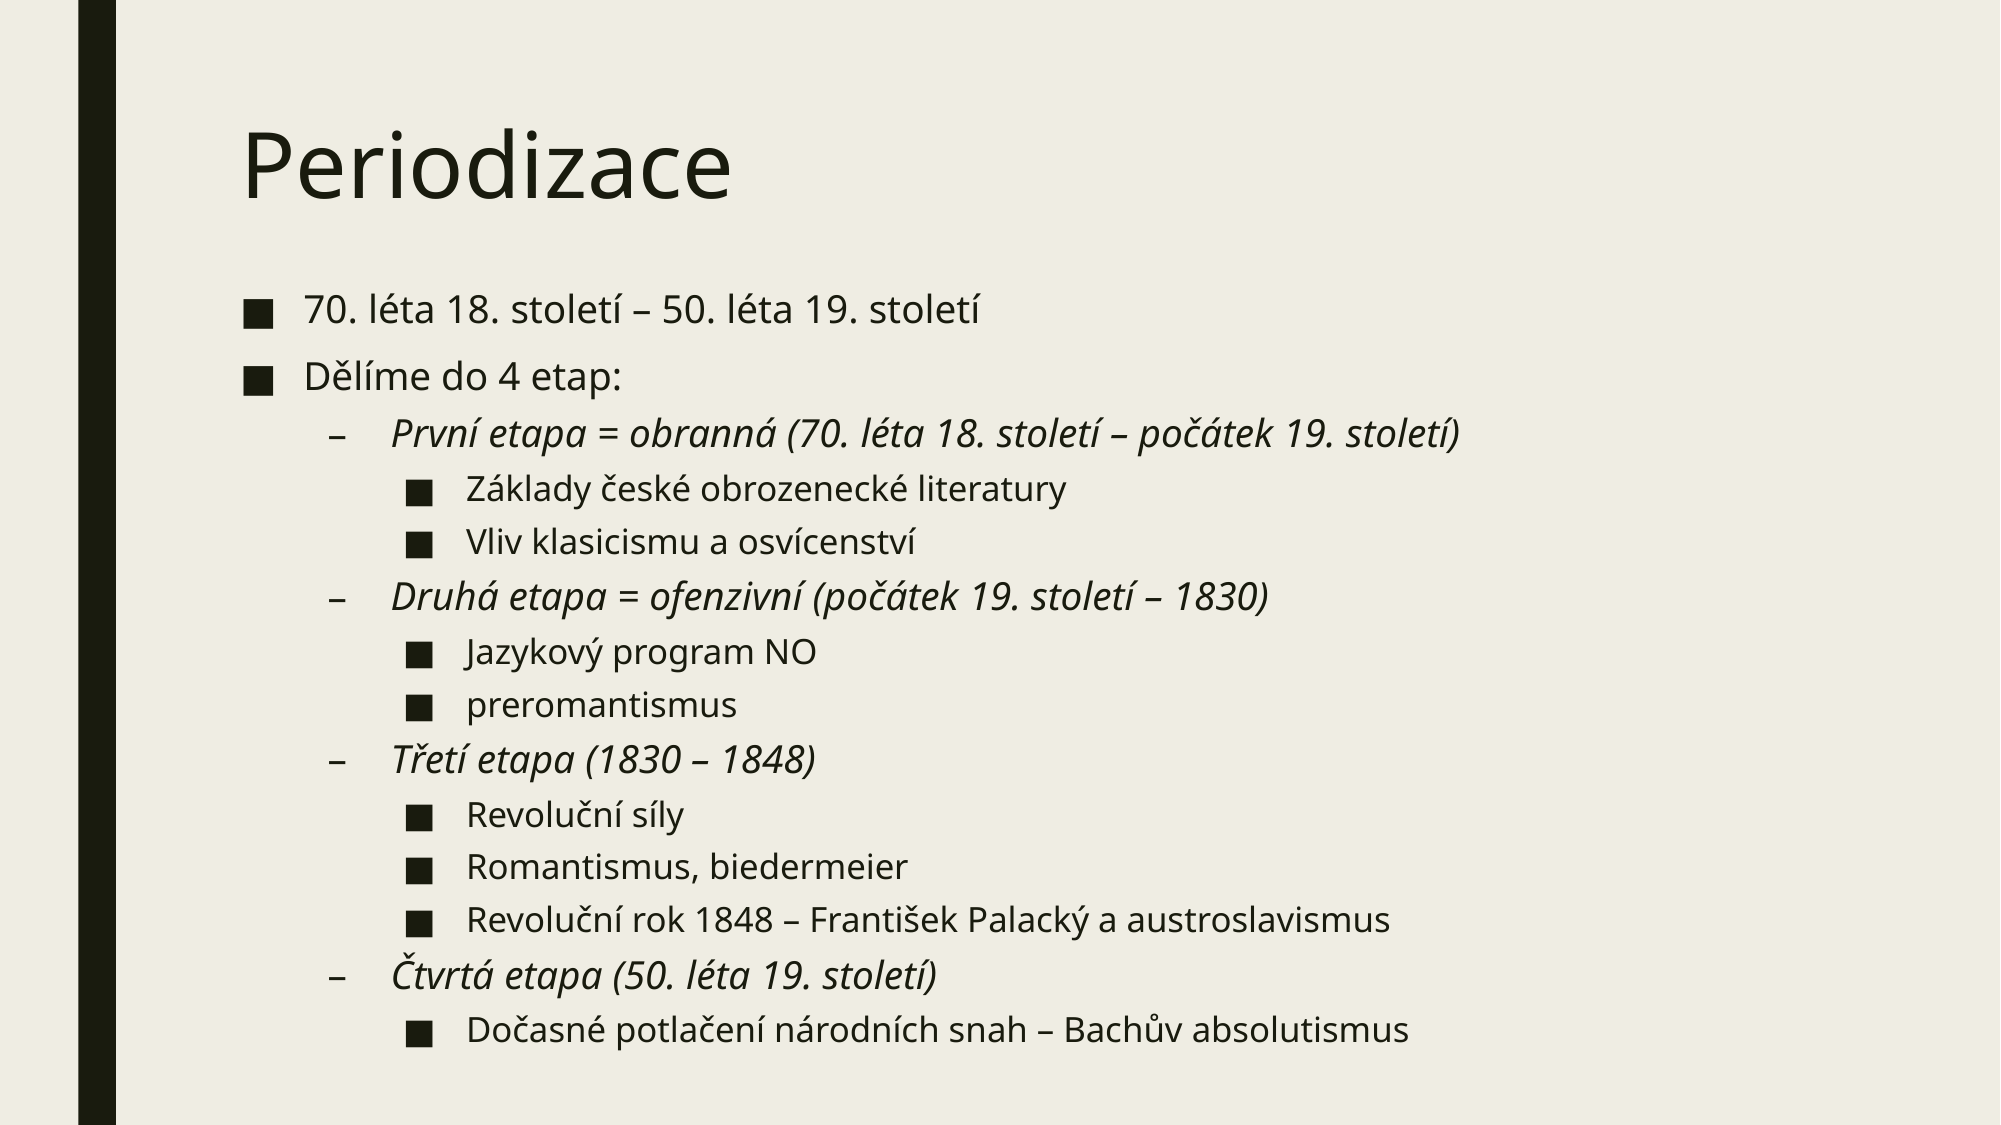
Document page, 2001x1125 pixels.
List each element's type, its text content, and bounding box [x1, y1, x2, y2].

list 70. léta 18. století – 50. léta 19. století Dělíme do 4 etap: První etapa = obranná (70. léta 18. století – počátek 19. století) Základy české obrozenecké literatury Vliv klasicismu a osvícenství Druhá etapa = ofenzivní (počátek 19. století – 1830) Jazykový program NO preromantismus Třetí etapa (1830 – 1848) Revoluční síly Romantismus, biedermeier Revoluční rok 1848 – František Palacký a austroslavismus Čtvrtá etapa (50. léta 19. století) Dočasné potlačení národních snah – Bachův absolutismus [225, 281, 1800, 1065]
title Periodizace [225, 112, 1800, 281]
